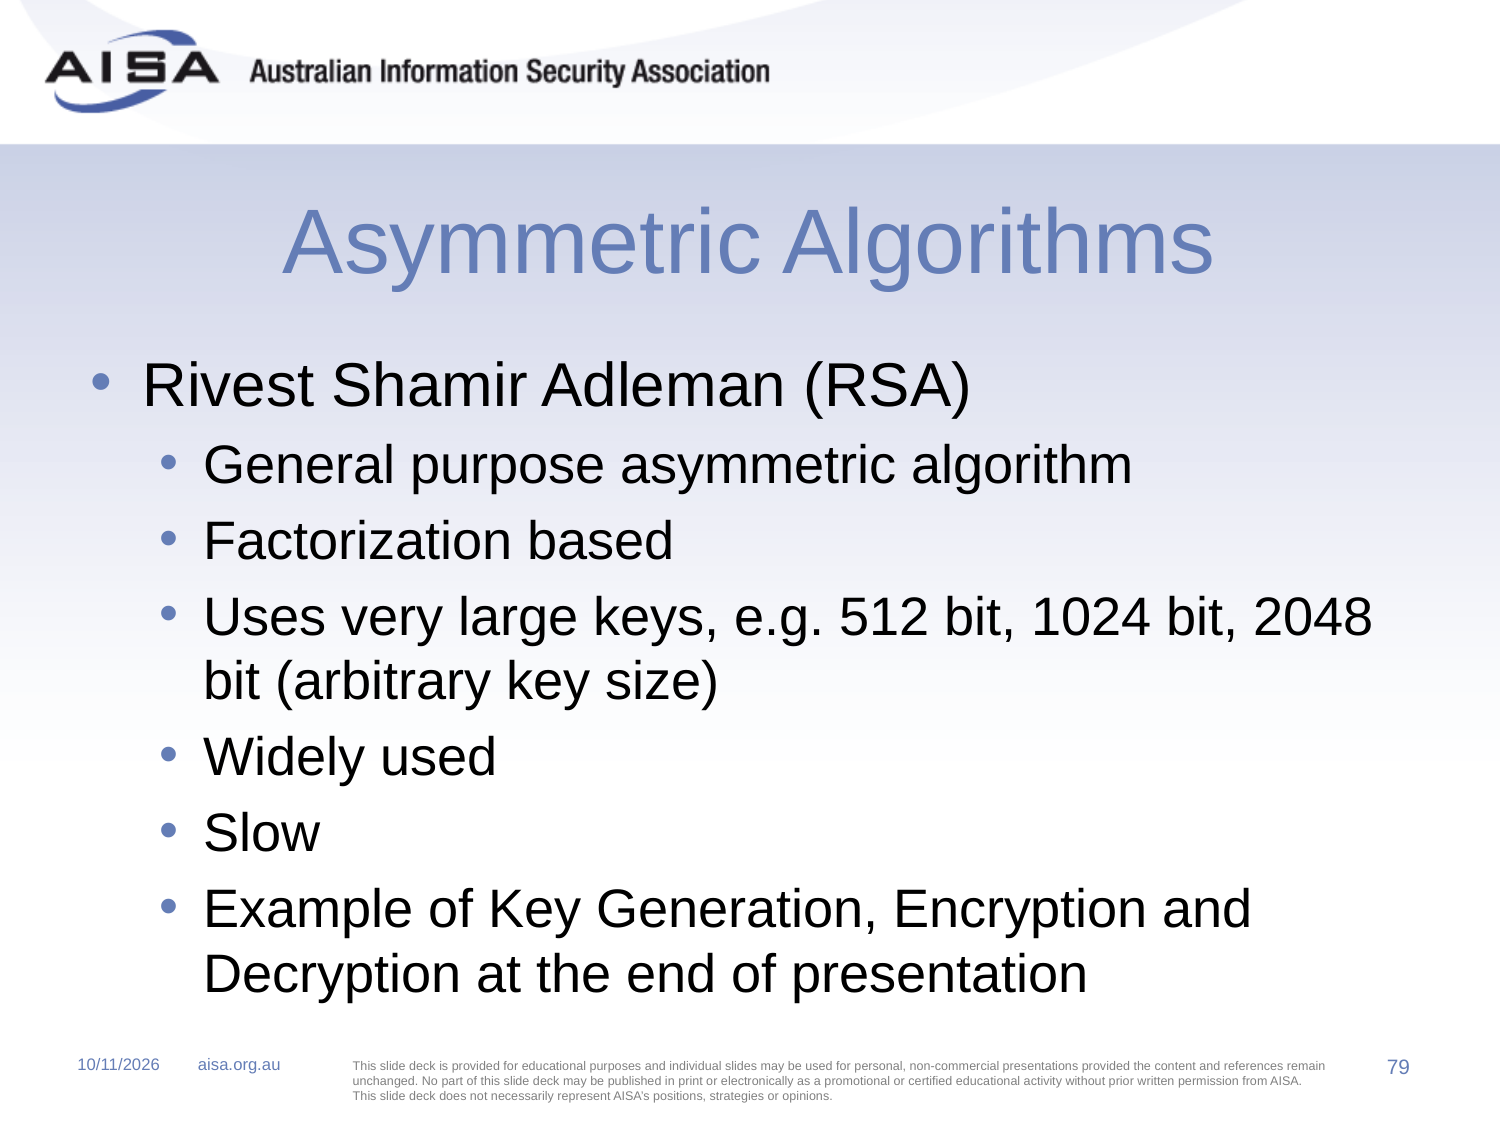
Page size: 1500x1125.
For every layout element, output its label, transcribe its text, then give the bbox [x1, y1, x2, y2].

picture [0, 0, 1500, 1125]
title Asymmetric Algorithms [75, 149, 1425, 325]
list Rivest Shamir Adleman (RSA) General purpose asymmetric algorithm Factorization based Uses very large keys, e.g. 512 bit, 1024 bit, 2048 bit (arbitrary key size) Widely used Slow Example of Key Generation, Encryption and Decryption at the end of presentation [75, 336, 1425, 1016]
